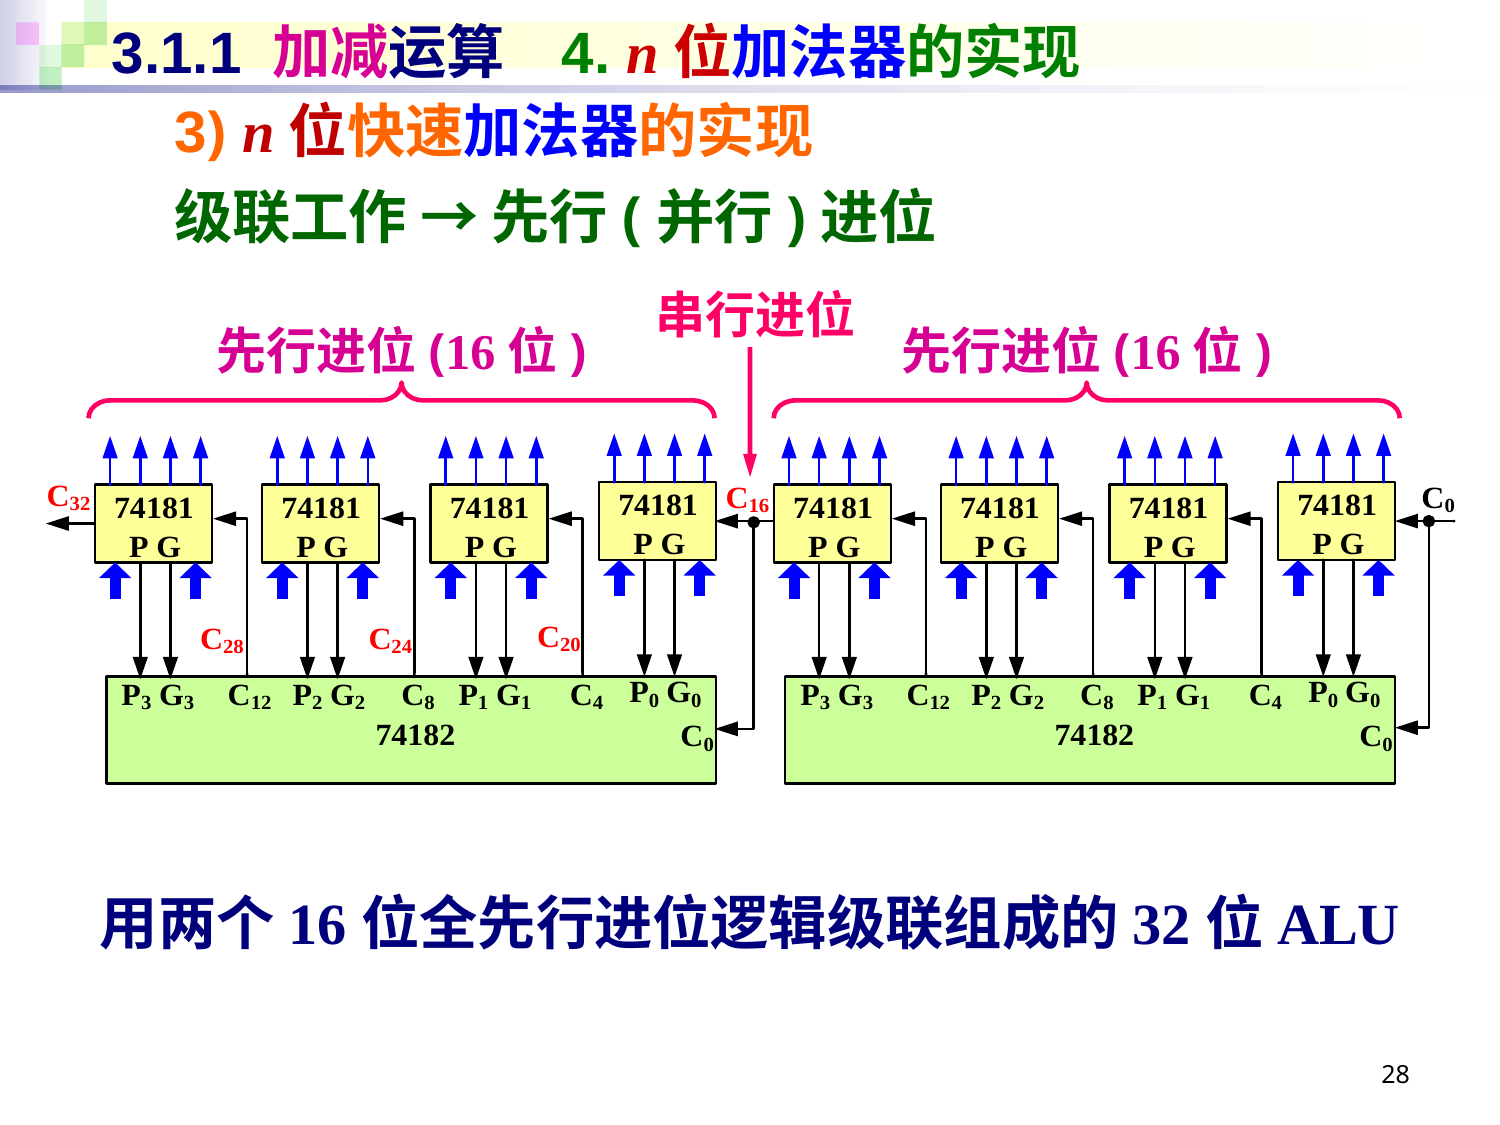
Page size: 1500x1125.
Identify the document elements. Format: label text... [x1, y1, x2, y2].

text_box [782, 387, 1391, 404]
text_box 用两个16位全先行进位逻辑级联组成的32位ALU [41, 878, 1459, 964]
text_box 3) n位快速加法器的实现 [159, 86, 1463, 172]
title 3.1.1 加减运算 4. n位加法器的实现 [96, 6, 1448, 94]
text_box 先行进位(16位) [171, 311, 632, 387]
text_box 级联工作 → 先行(并行)进位 [159, 172, 1473, 268]
text_box 串行进位 [631, 276, 880, 352]
text_box [97, 387, 706, 404]
text_box 先行进位(16位) [856, 311, 1317, 387]
slide_number 28 [1074, 1024, 1426, 1101]
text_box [17, 405, 1483, 791]
